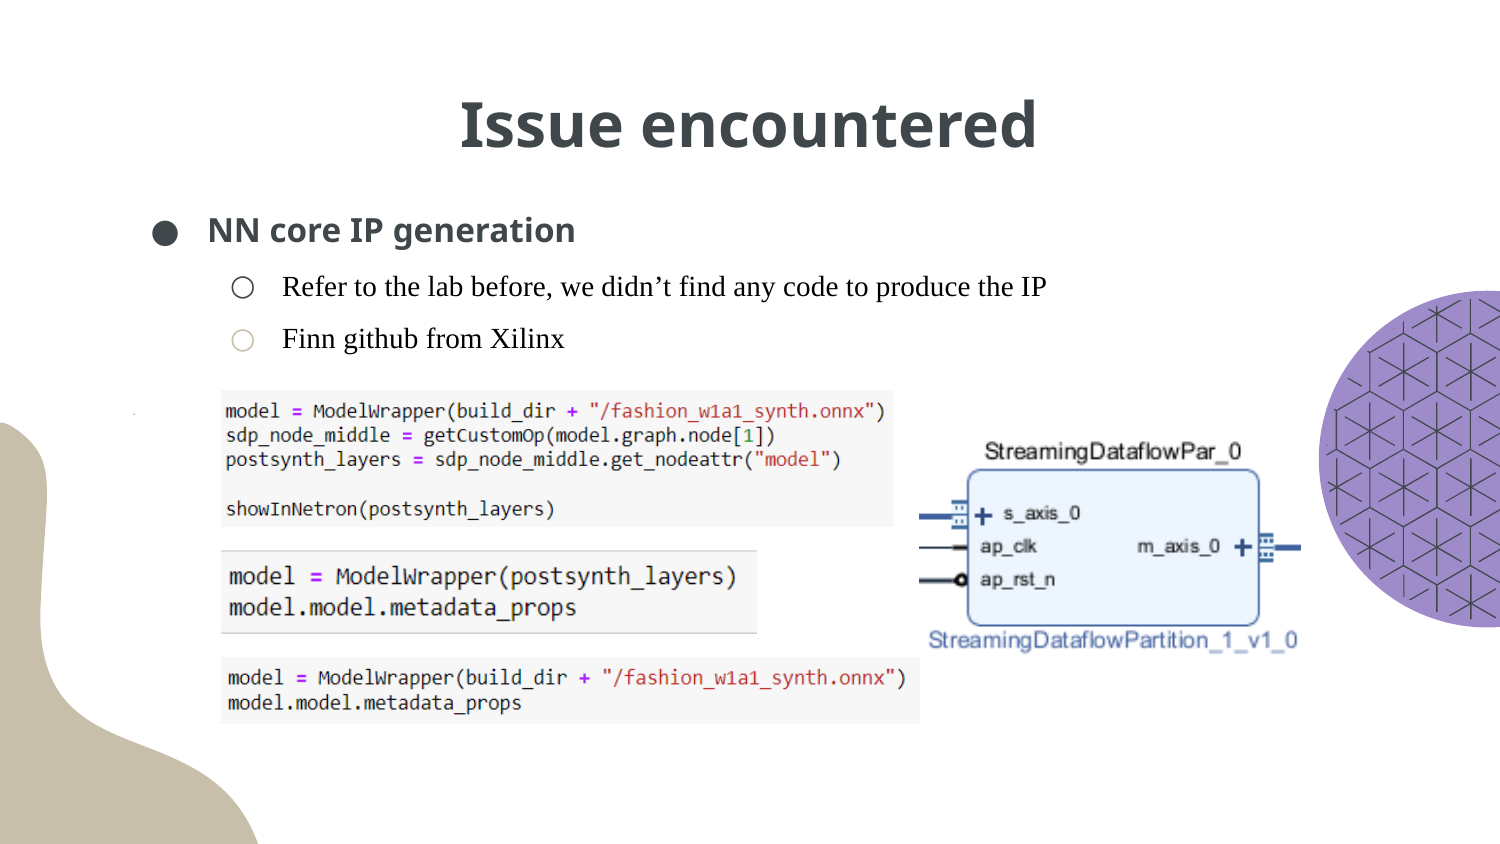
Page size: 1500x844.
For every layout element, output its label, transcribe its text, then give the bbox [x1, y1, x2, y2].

picture [221, 413, 1302, 724]
list NN core IP generation Refer to the lab before, we didn’t find any code to produce the IP Finn github from Xilinx [116, 174, 1353, 451]
picture [221, 389, 894, 527]
picture [221, 549, 758, 634]
title Issue encountered [116, 85, 1383, 175]
